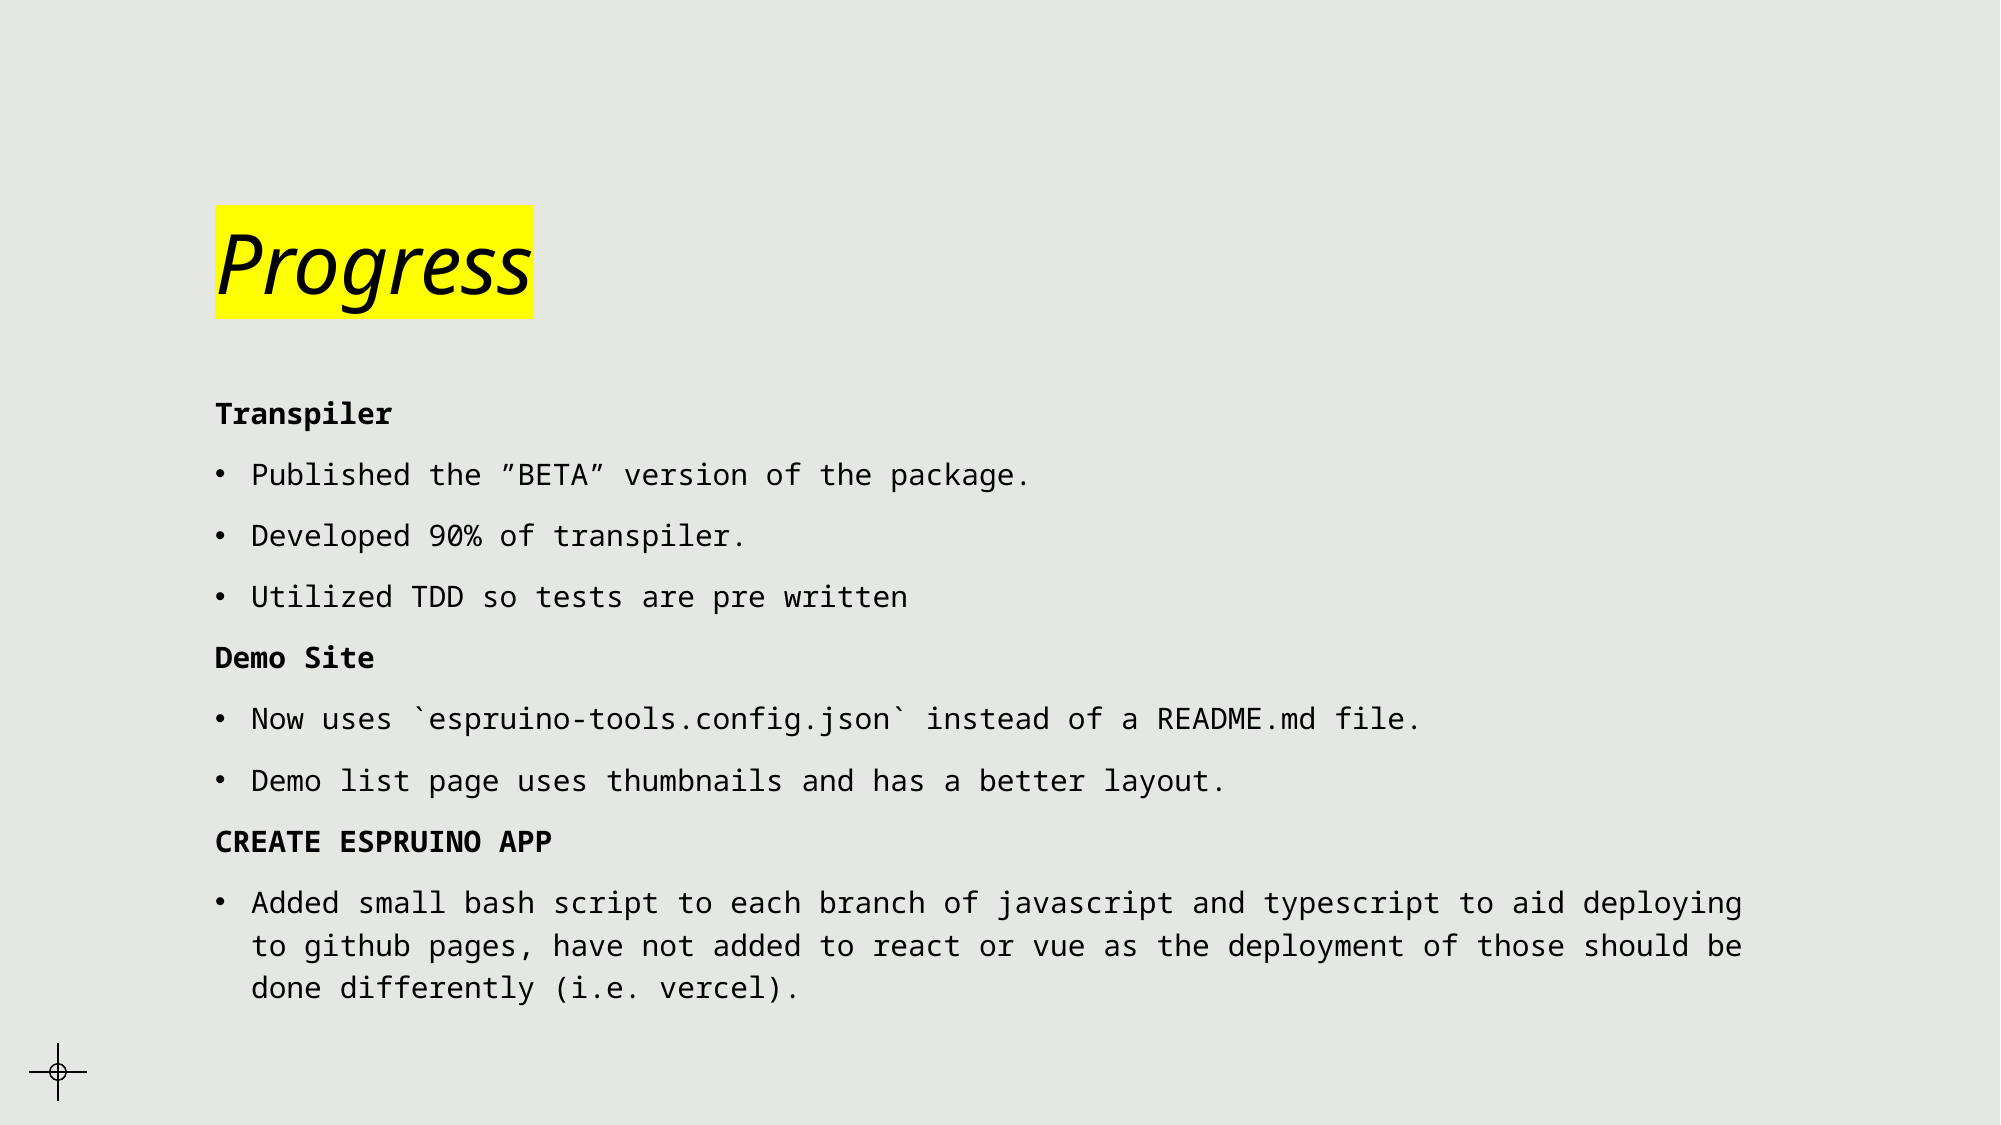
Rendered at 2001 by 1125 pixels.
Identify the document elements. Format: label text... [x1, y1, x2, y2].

list Transpiler Published the ”BETA” version of the package. Developed 90% of transpiler. Utilized TDD so tests are pre written Demo Site Now uses `espruino-tools.config.json` instead of a README.md file. Demo list page uses thumbnails and has a better layout. CREATE ESPRUINO APP Added small bash script to each branch of javascript and typescript to aid deploying to github pages, have not added to react or vue as the deployment of those should be done differently (i.e. vercel). [200, 380, 1758, 1013]
title Progress [200, 59, 1758, 319]
